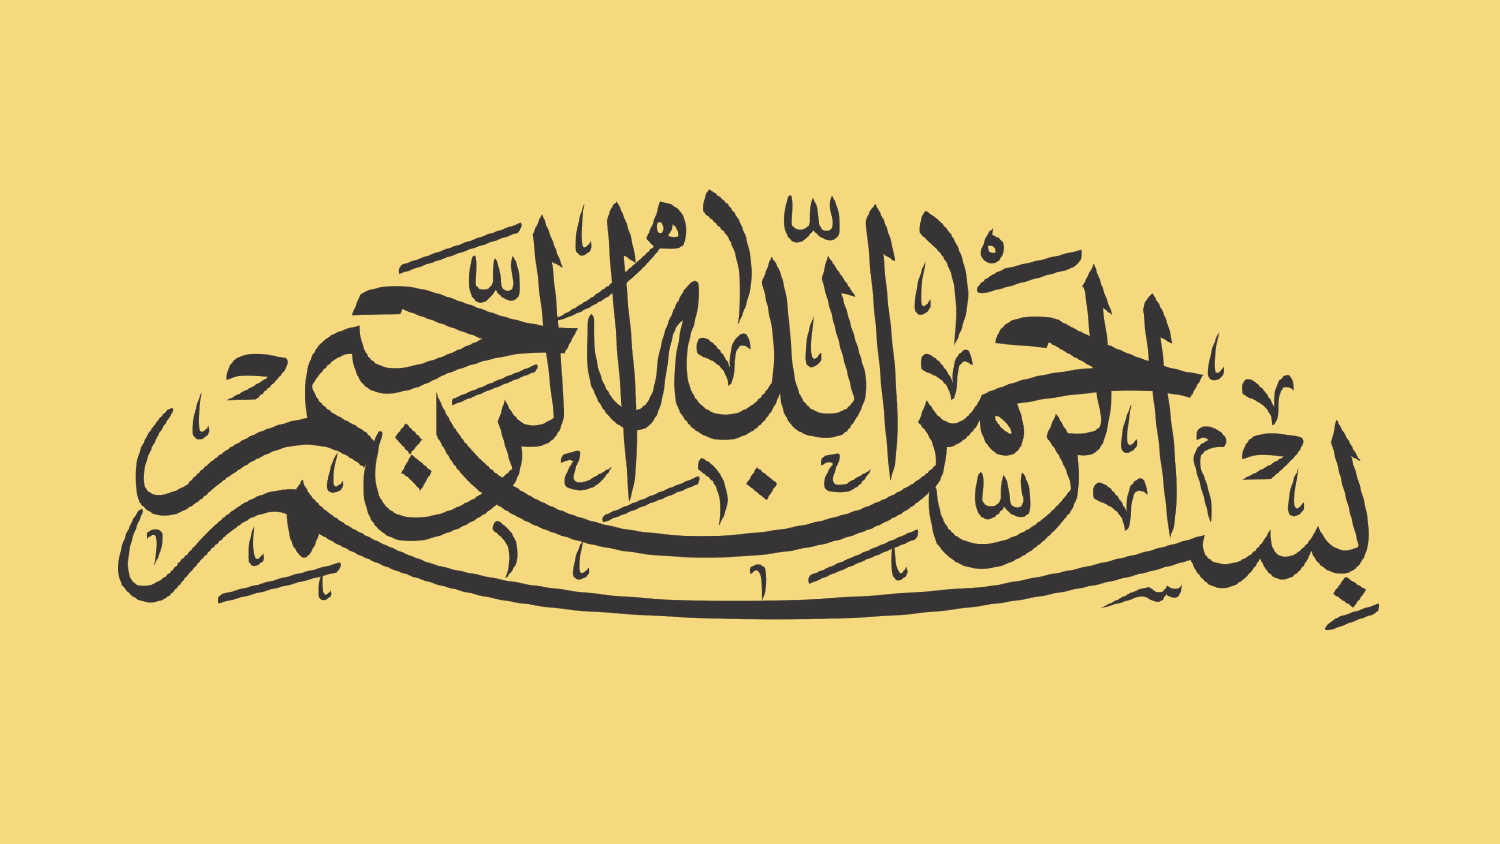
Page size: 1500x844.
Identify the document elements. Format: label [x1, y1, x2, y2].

picture [118, 189, 1379, 631]
